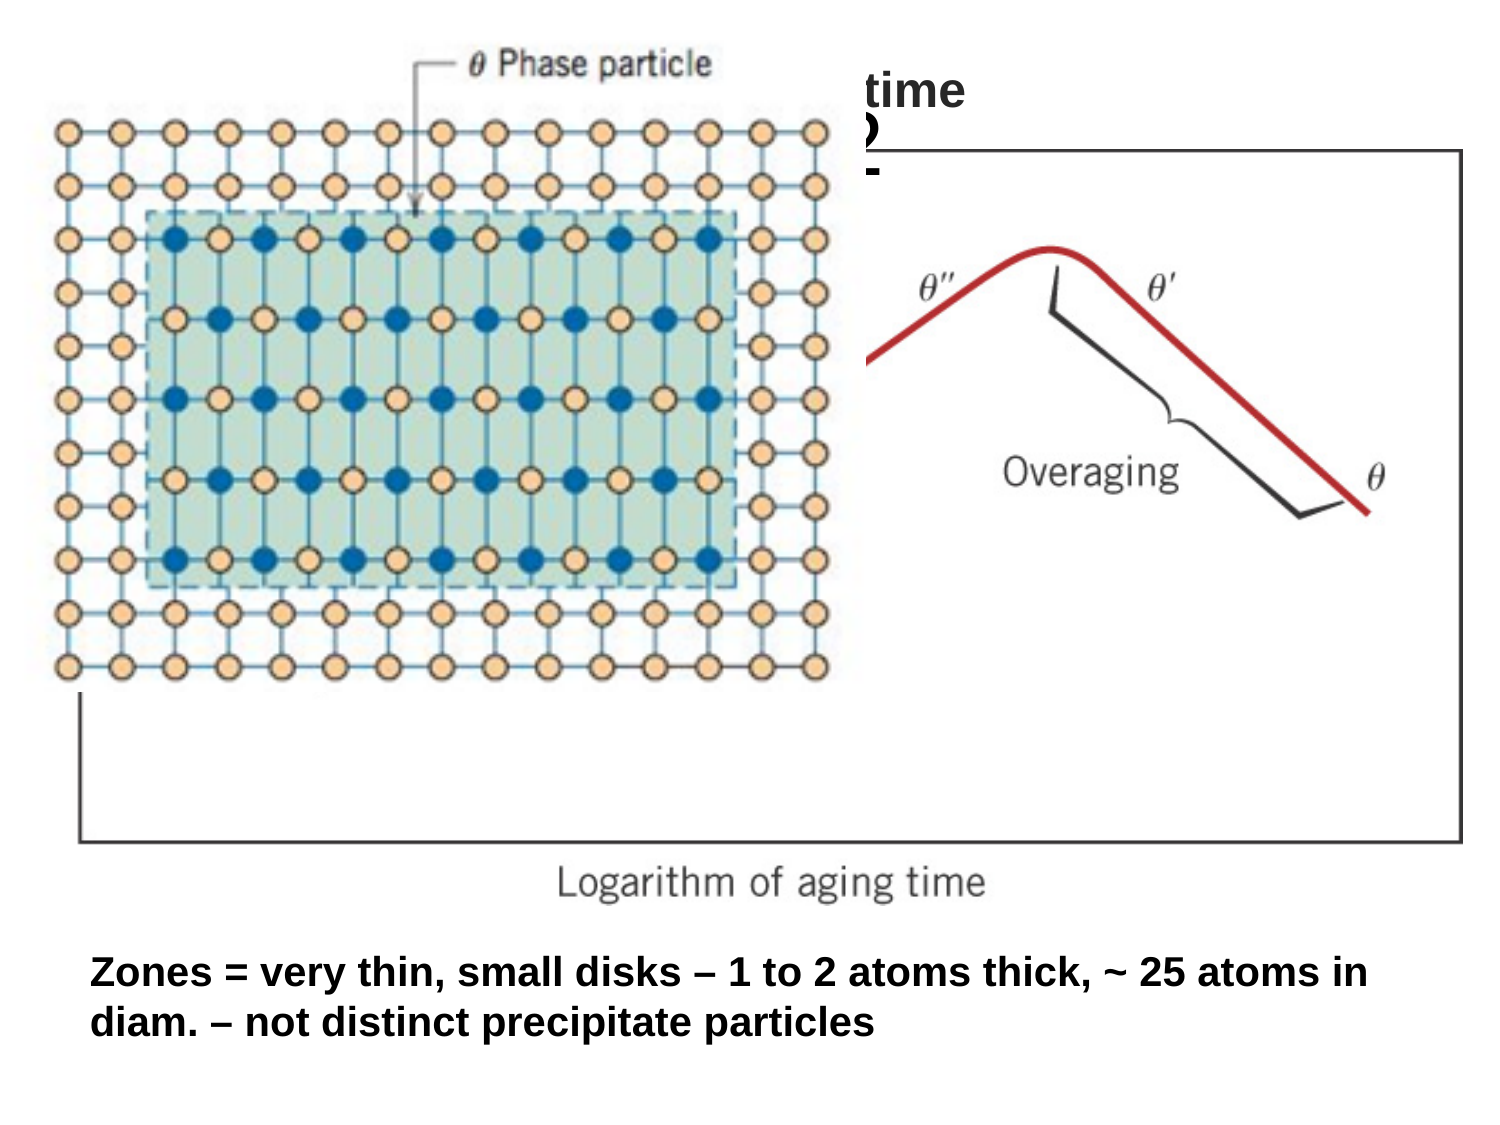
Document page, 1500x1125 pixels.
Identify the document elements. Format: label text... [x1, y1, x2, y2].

text_box Zones = very thin, small disks – 1 to 2 atoms thick, ~ 25 atoms in diam. – not distinct precipitate particles [74, 937, 1500, 1053]
picture [20, 17, 1463, 906]
title c11f42 [871, 44, 1426, 148]
